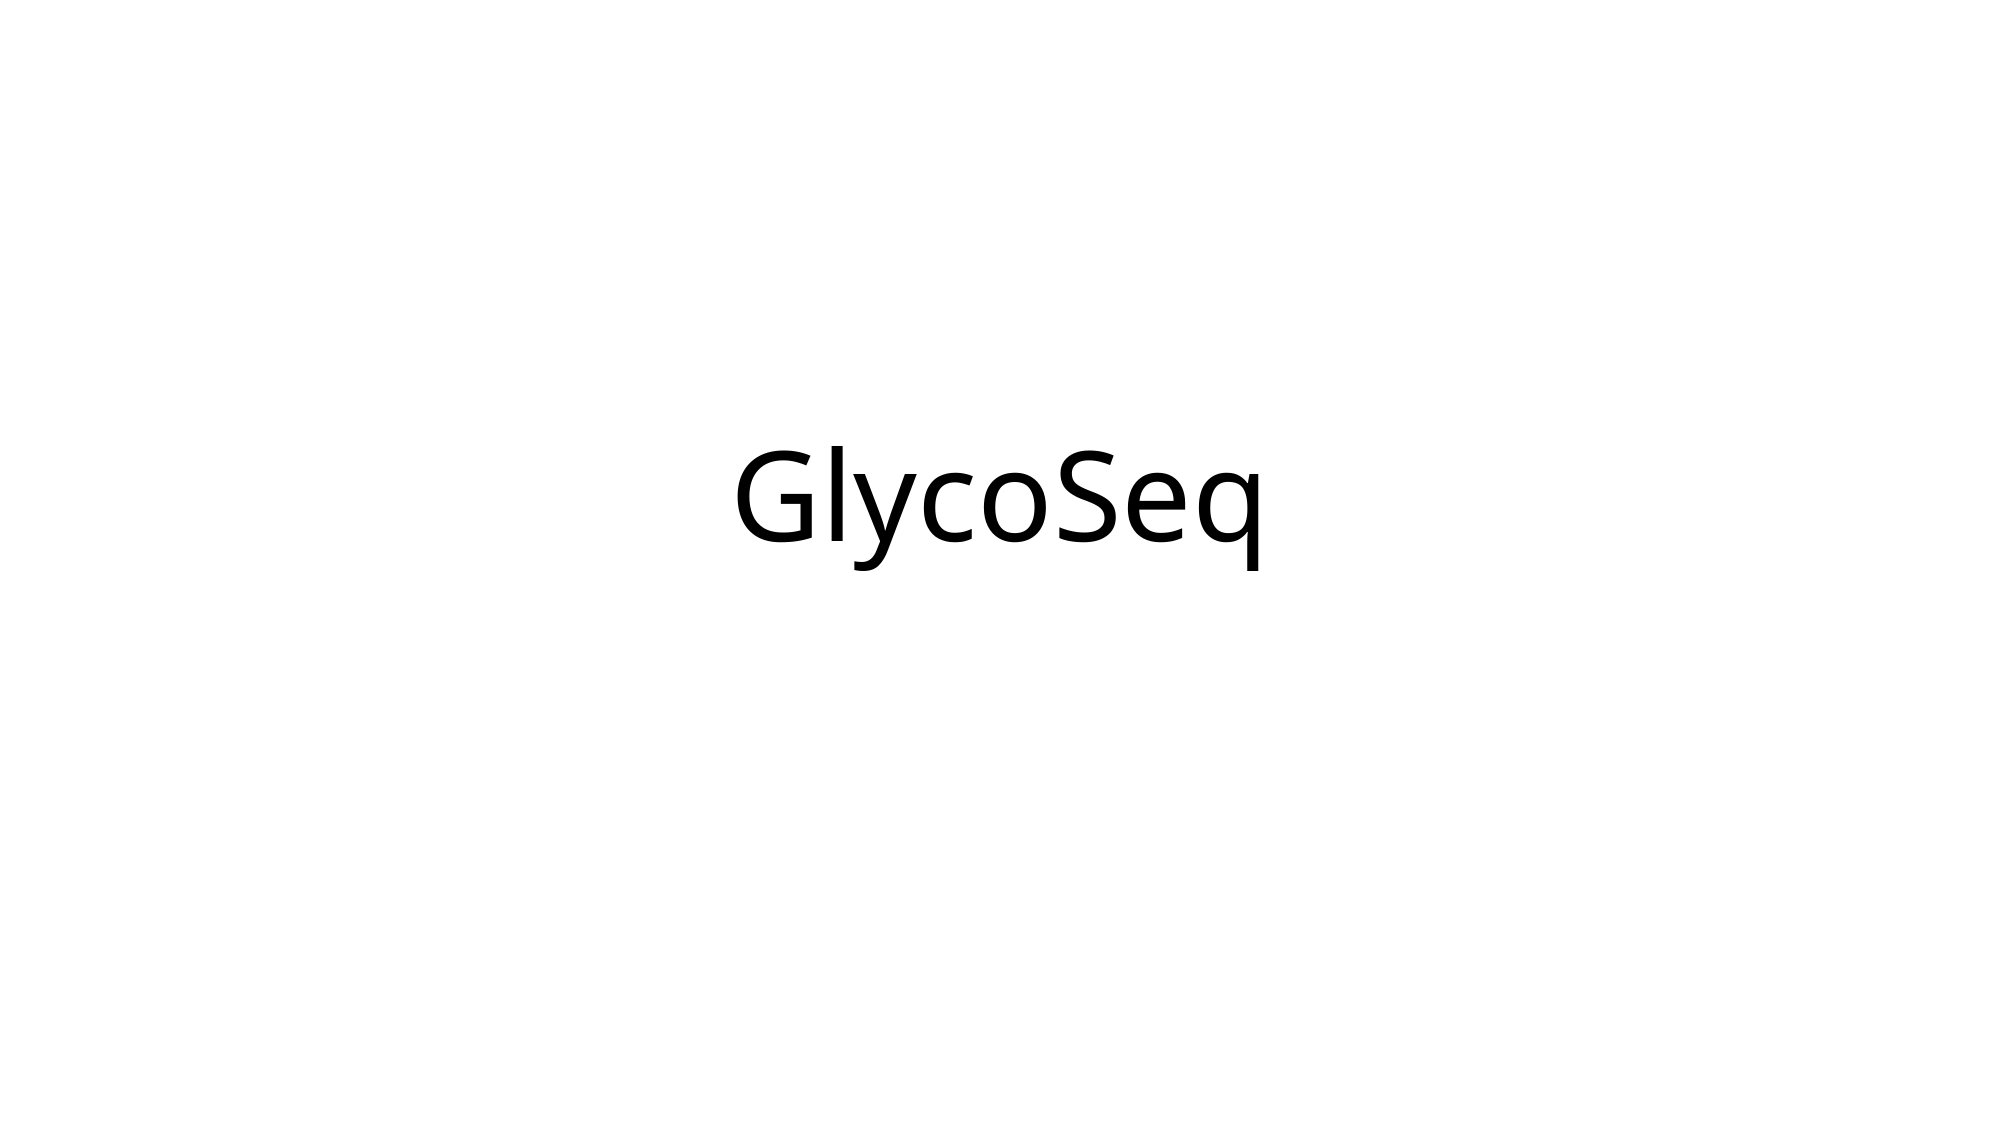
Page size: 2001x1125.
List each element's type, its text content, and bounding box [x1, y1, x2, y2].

title GlycoSeq [249, 184, 1750, 576]
